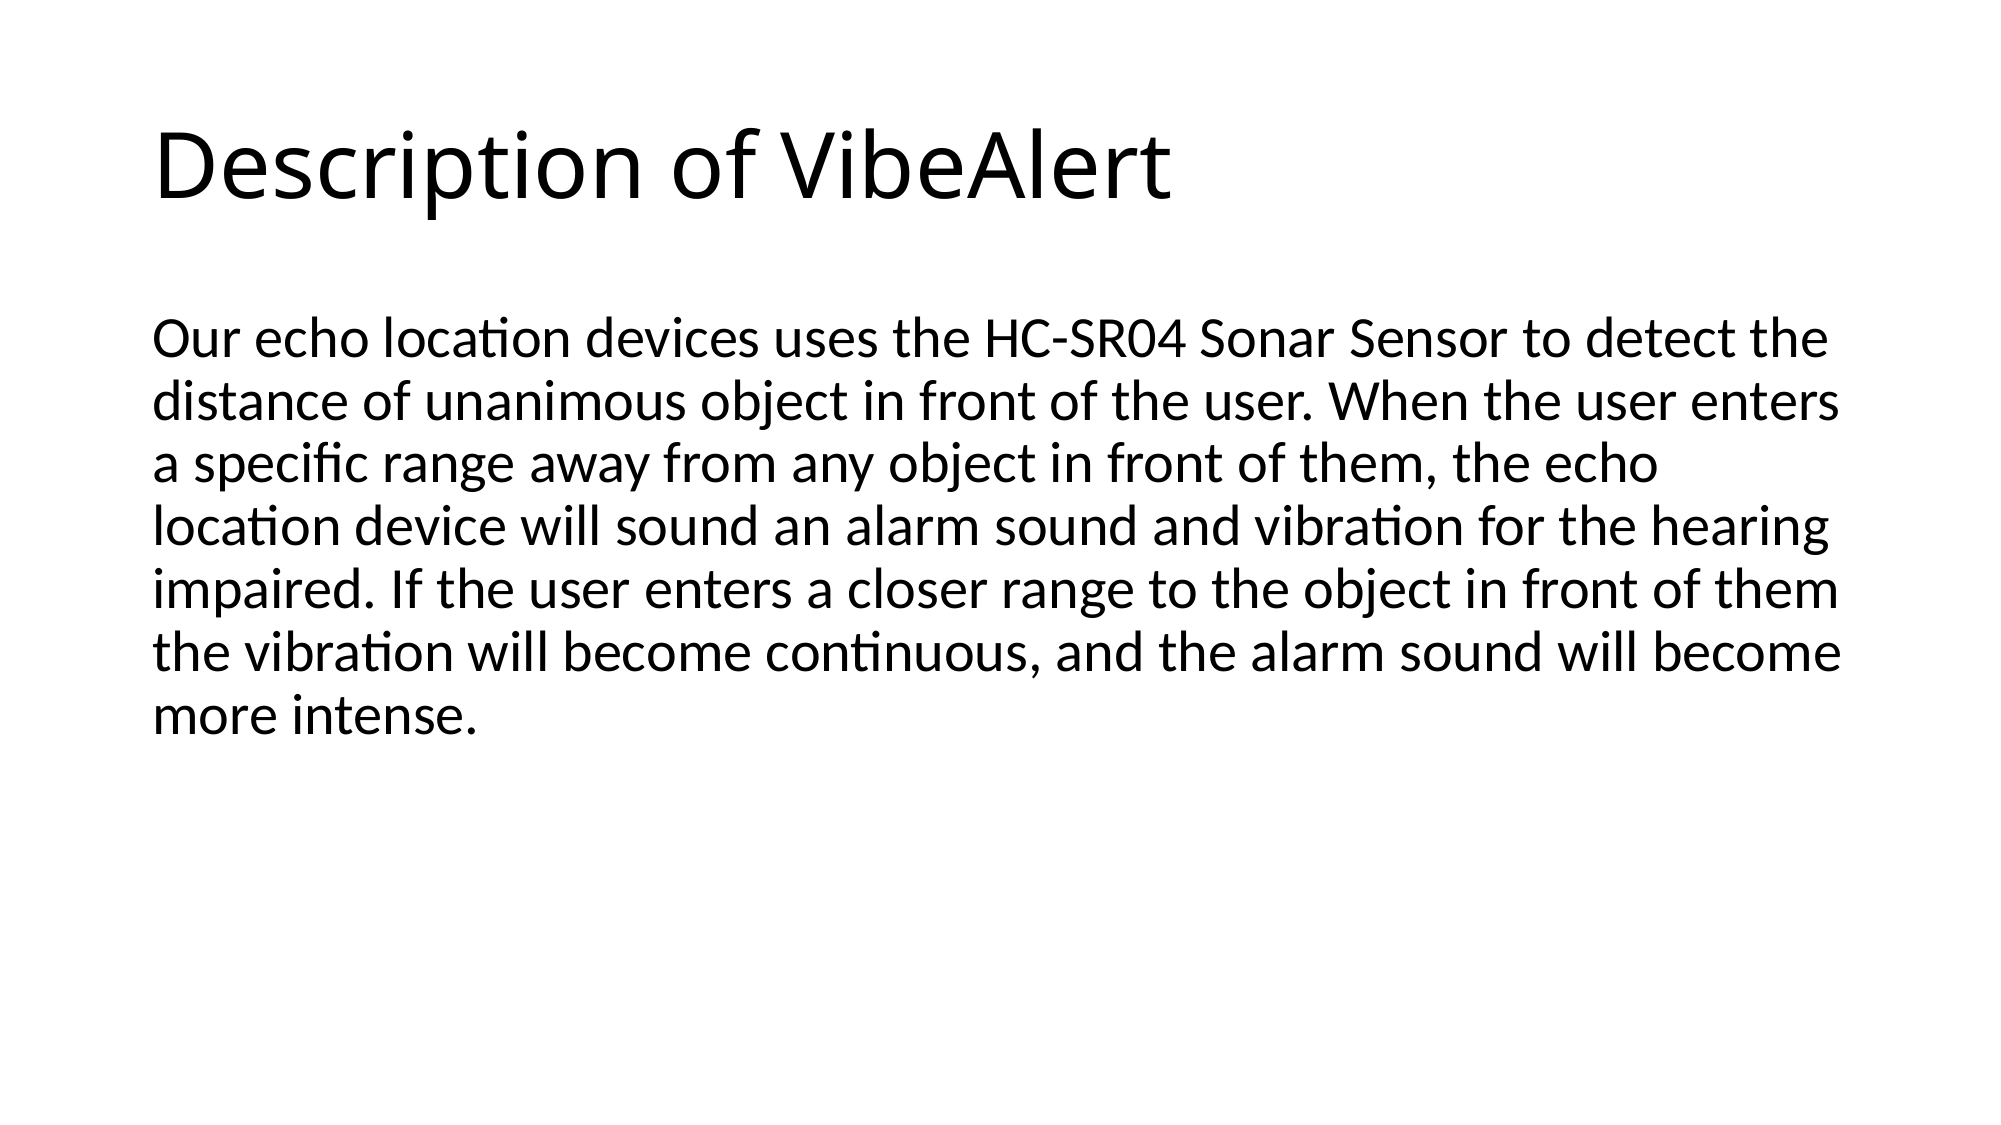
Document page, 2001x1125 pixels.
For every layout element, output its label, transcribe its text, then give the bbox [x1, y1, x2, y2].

list Our echo location devices uses the HC-SR04 Sonar Sensor to detect the distance of unanimous object in front of the user. When the user enters a specific range away from any object in front of them, the echo location device will sound an alarm sound and vibration for the hearing impaired. If the user enters a closer range to the object in front of them the vibration will become continuous, and the alarm sound will become more intense. [137, 299, 1863, 1014]
title Description of VibeAlert [137, 59, 1863, 278]
